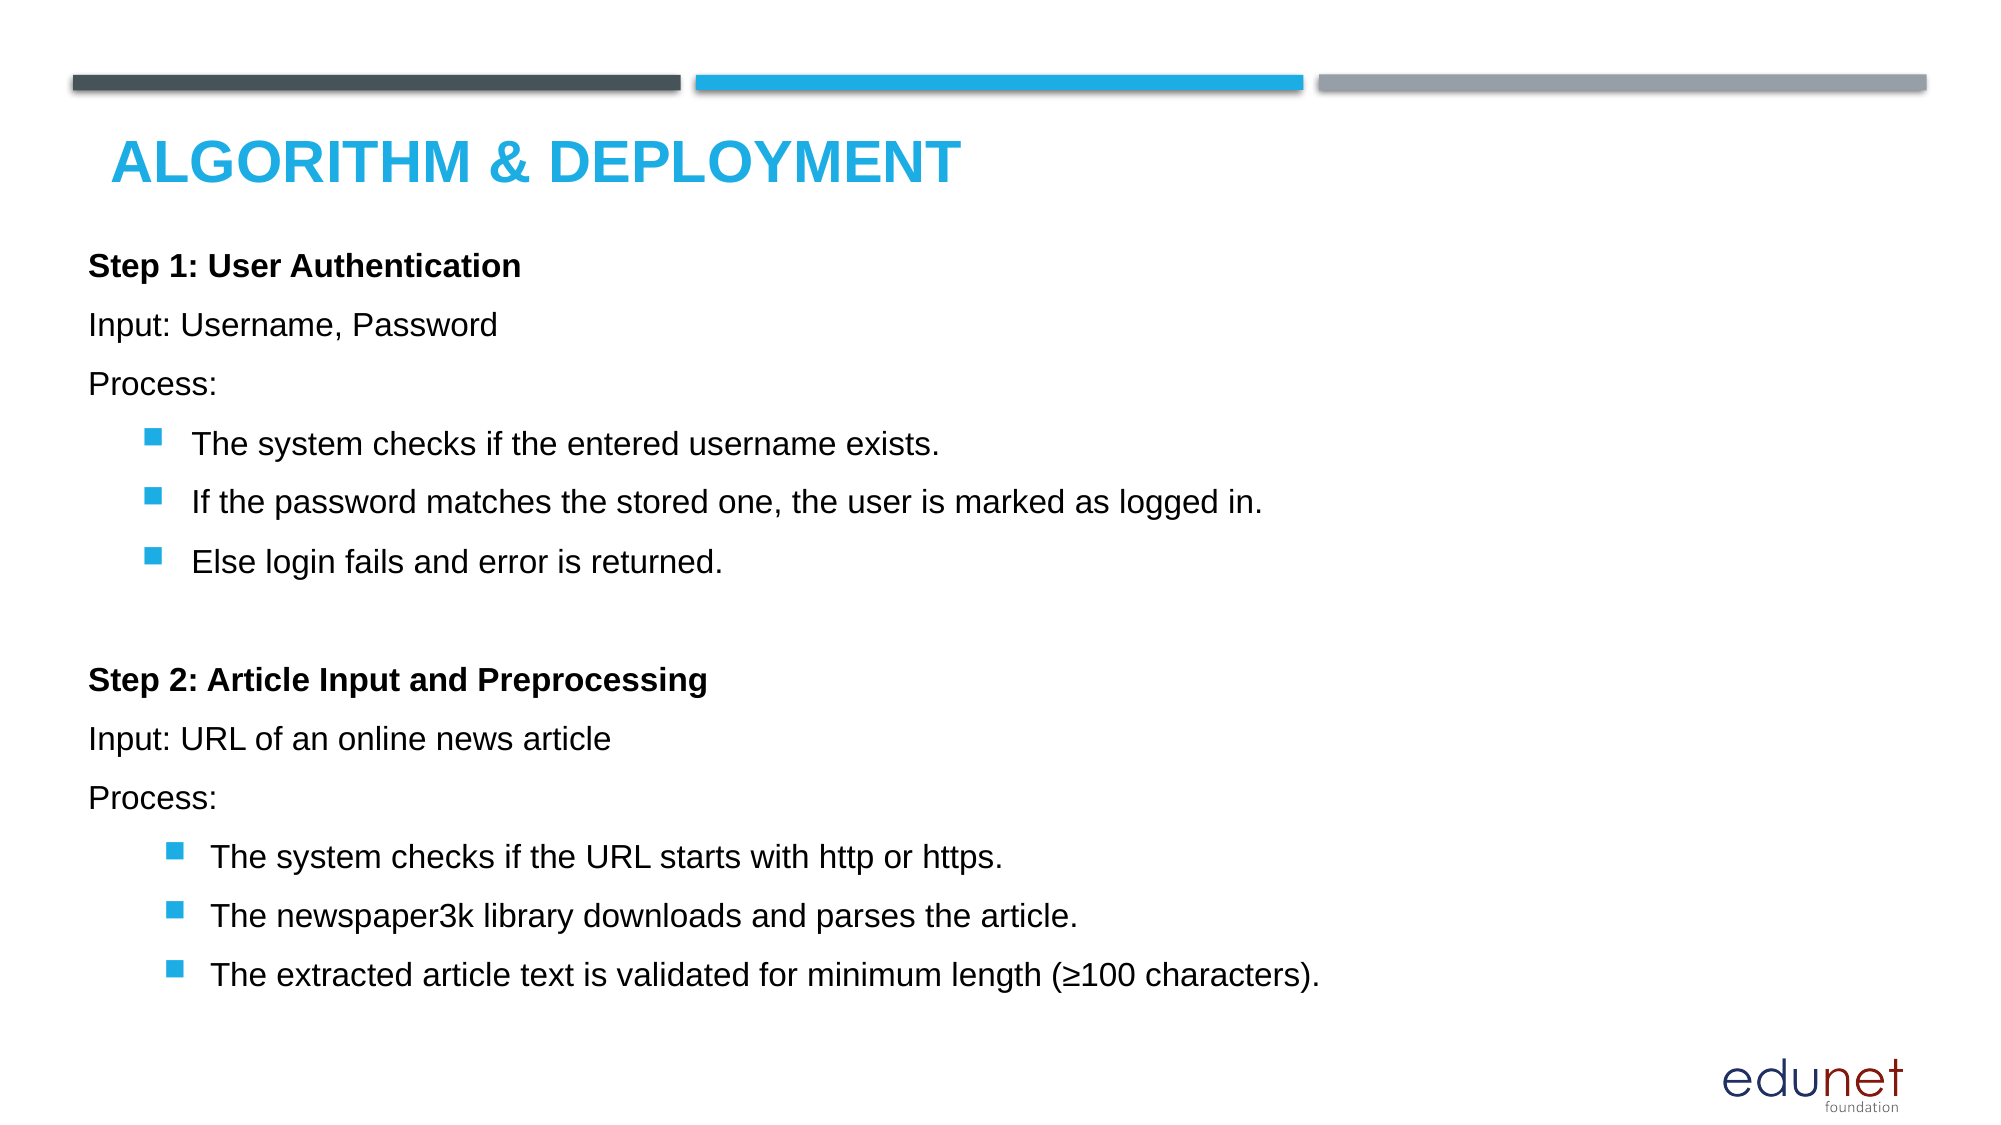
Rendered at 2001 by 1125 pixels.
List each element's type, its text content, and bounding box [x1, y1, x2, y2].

picture [1719, 1056, 1905, 1116]
title Algorithm & Deployment [95, 115, 1905, 203]
list Step 1: User Authentication Input: Username, Password Process: The system checks if the entered username exists. If the password matches the stored one, the user is marked as logged in. Else login fails and error is returned. Step 2: Article Input and Preprocessing Input: URL of an online news article Process: The system checks if the URL starts with http or https. The newspaper3k library downloads and parses the article. The extracted article text is validated for minimum length (≥100 characters). [73, 248, 1850, 1049]
